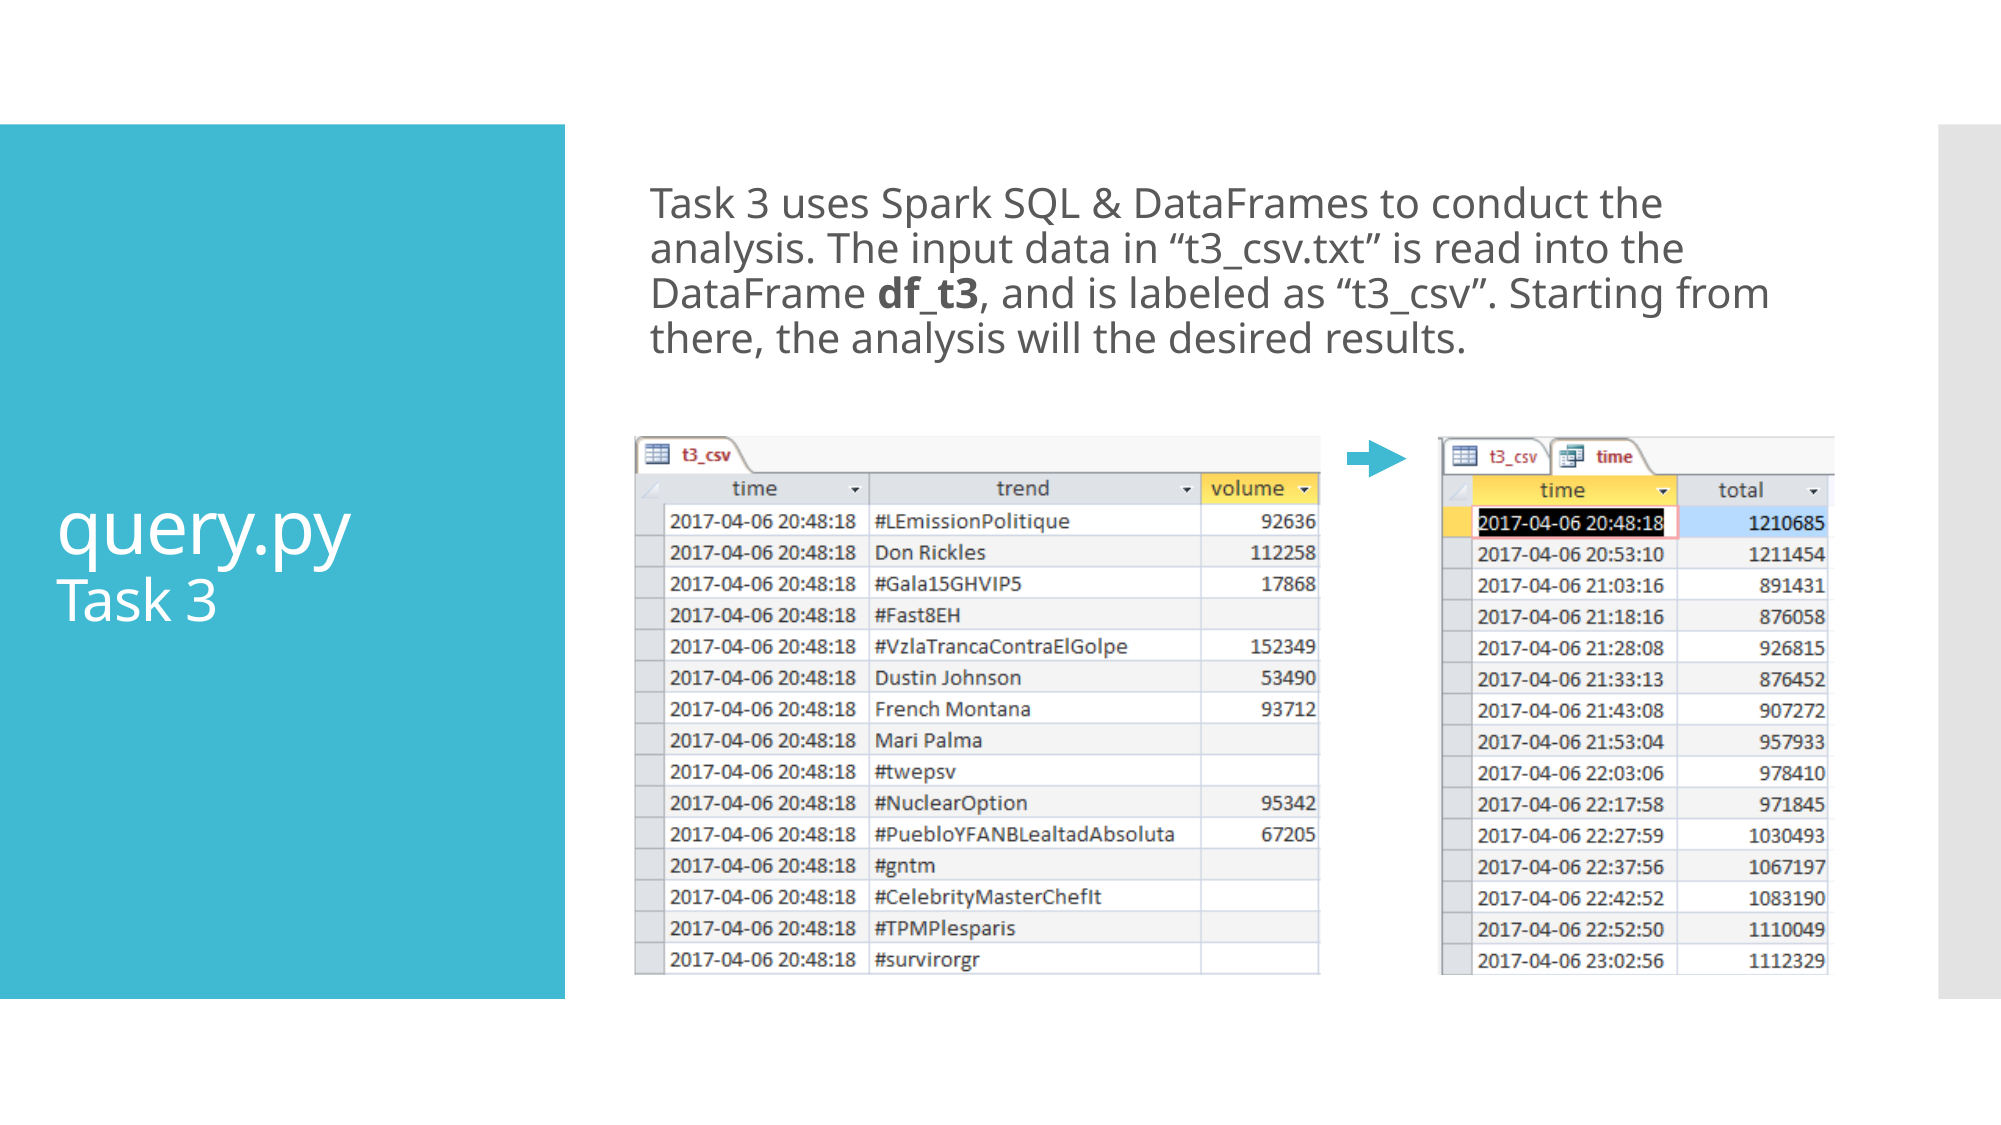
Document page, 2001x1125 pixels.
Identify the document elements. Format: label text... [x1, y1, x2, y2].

picture [634, 436, 1321, 975]
list Task 3 uses Spark SQL & DataFrames to conduct the analysis. The input data in “t3_csv.txt” is read into the DataFrame df_t3, and is labeled as “t3_csv”. Starting from there, the analysis will the desired results. [634, 141, 1835, 474]
picture [1437, 434, 1835, 975]
title query.py Task 3 [41, 184, 525, 940]
